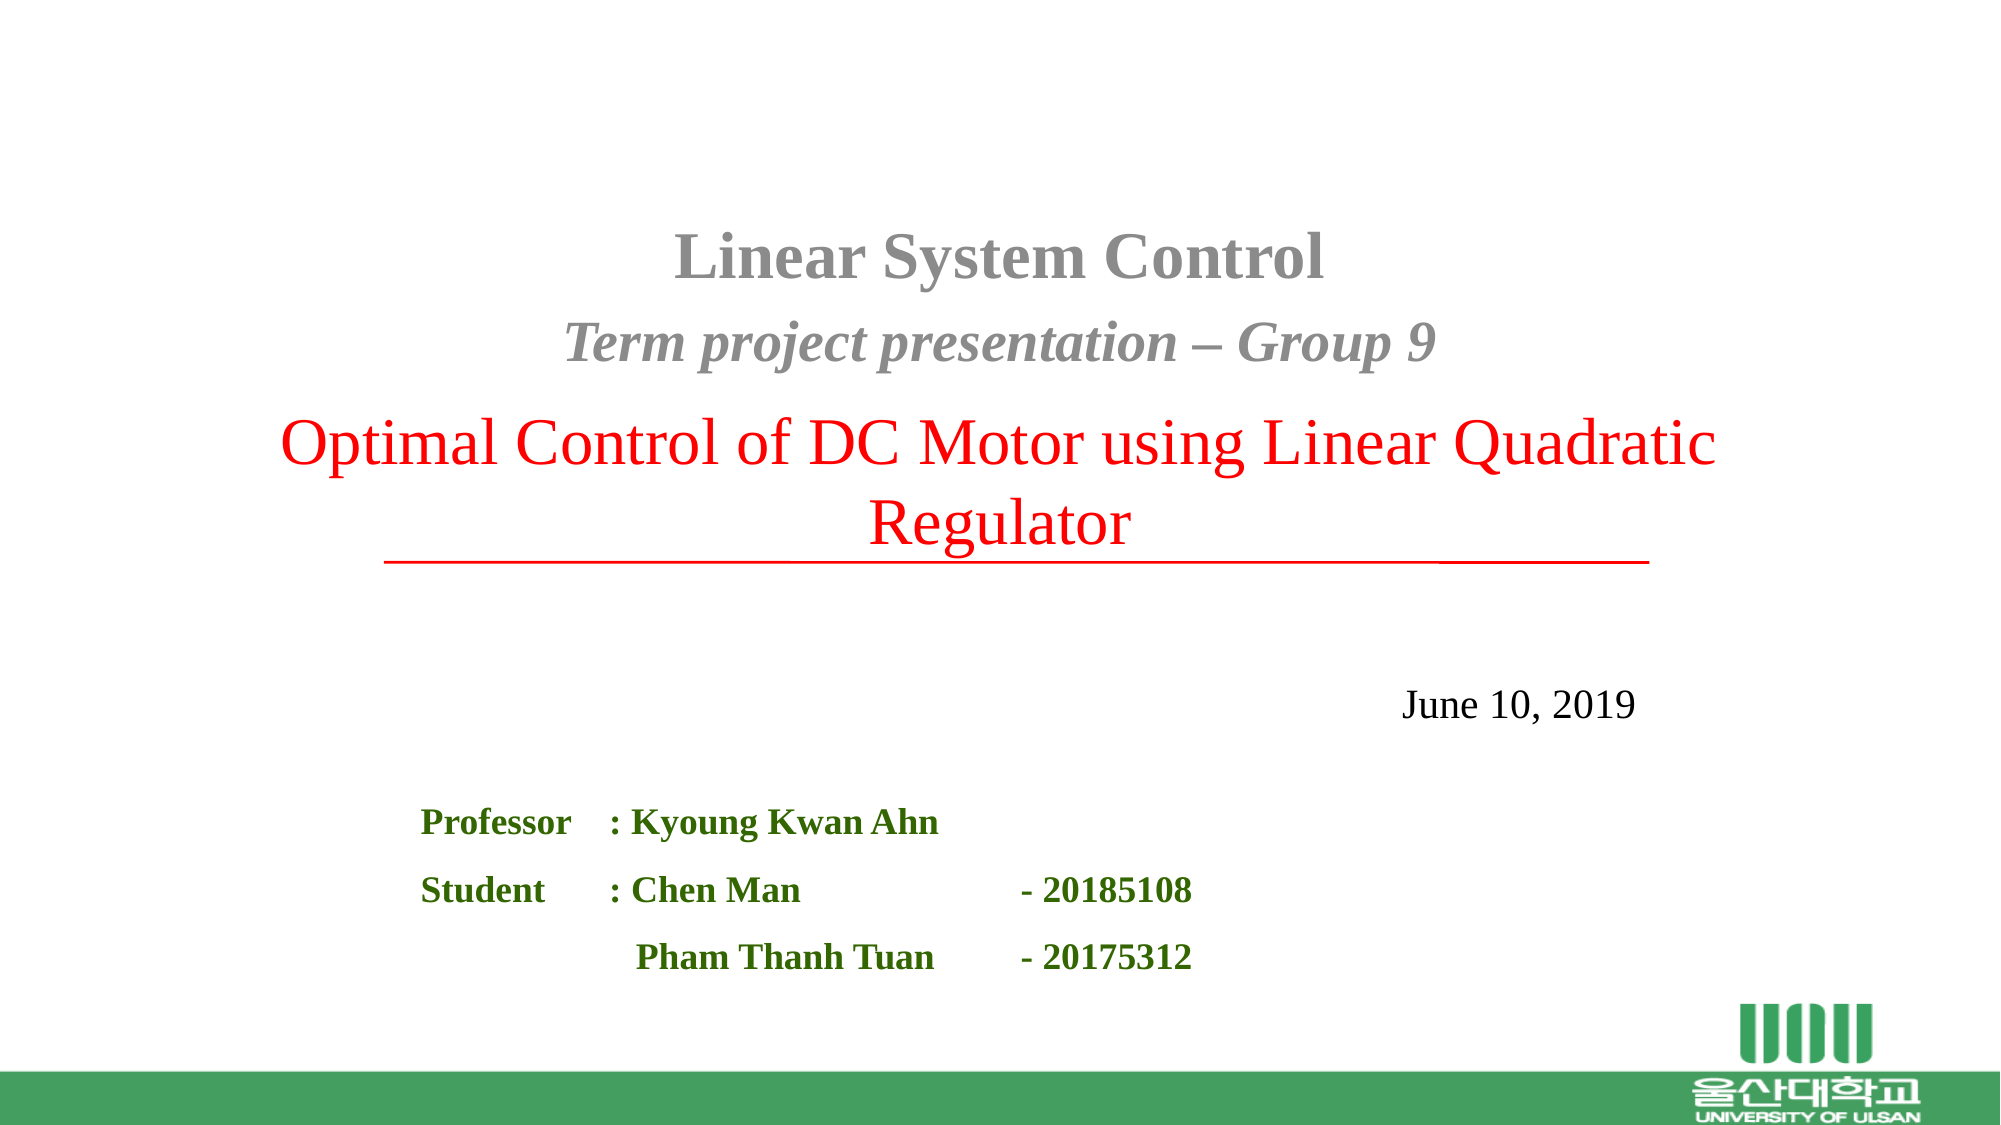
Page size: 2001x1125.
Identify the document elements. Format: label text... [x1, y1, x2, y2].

text_box Linear System Control Term project presentation – Group 9 [386, 203, 1614, 402]
title Optimal Control of DC Motor using Linear Quadratic Regulator [10, 400, 1990, 554]
subtitle June 10, 2019 [385, 668, 1652, 763]
text_box Professor : Kyoung Kwan Ahn Student : Chen Man - 20185108 Pham Thanh Tuan - 20175312 [405, 767, 1458, 985]
picture [0, 51, 2000, 1125]
